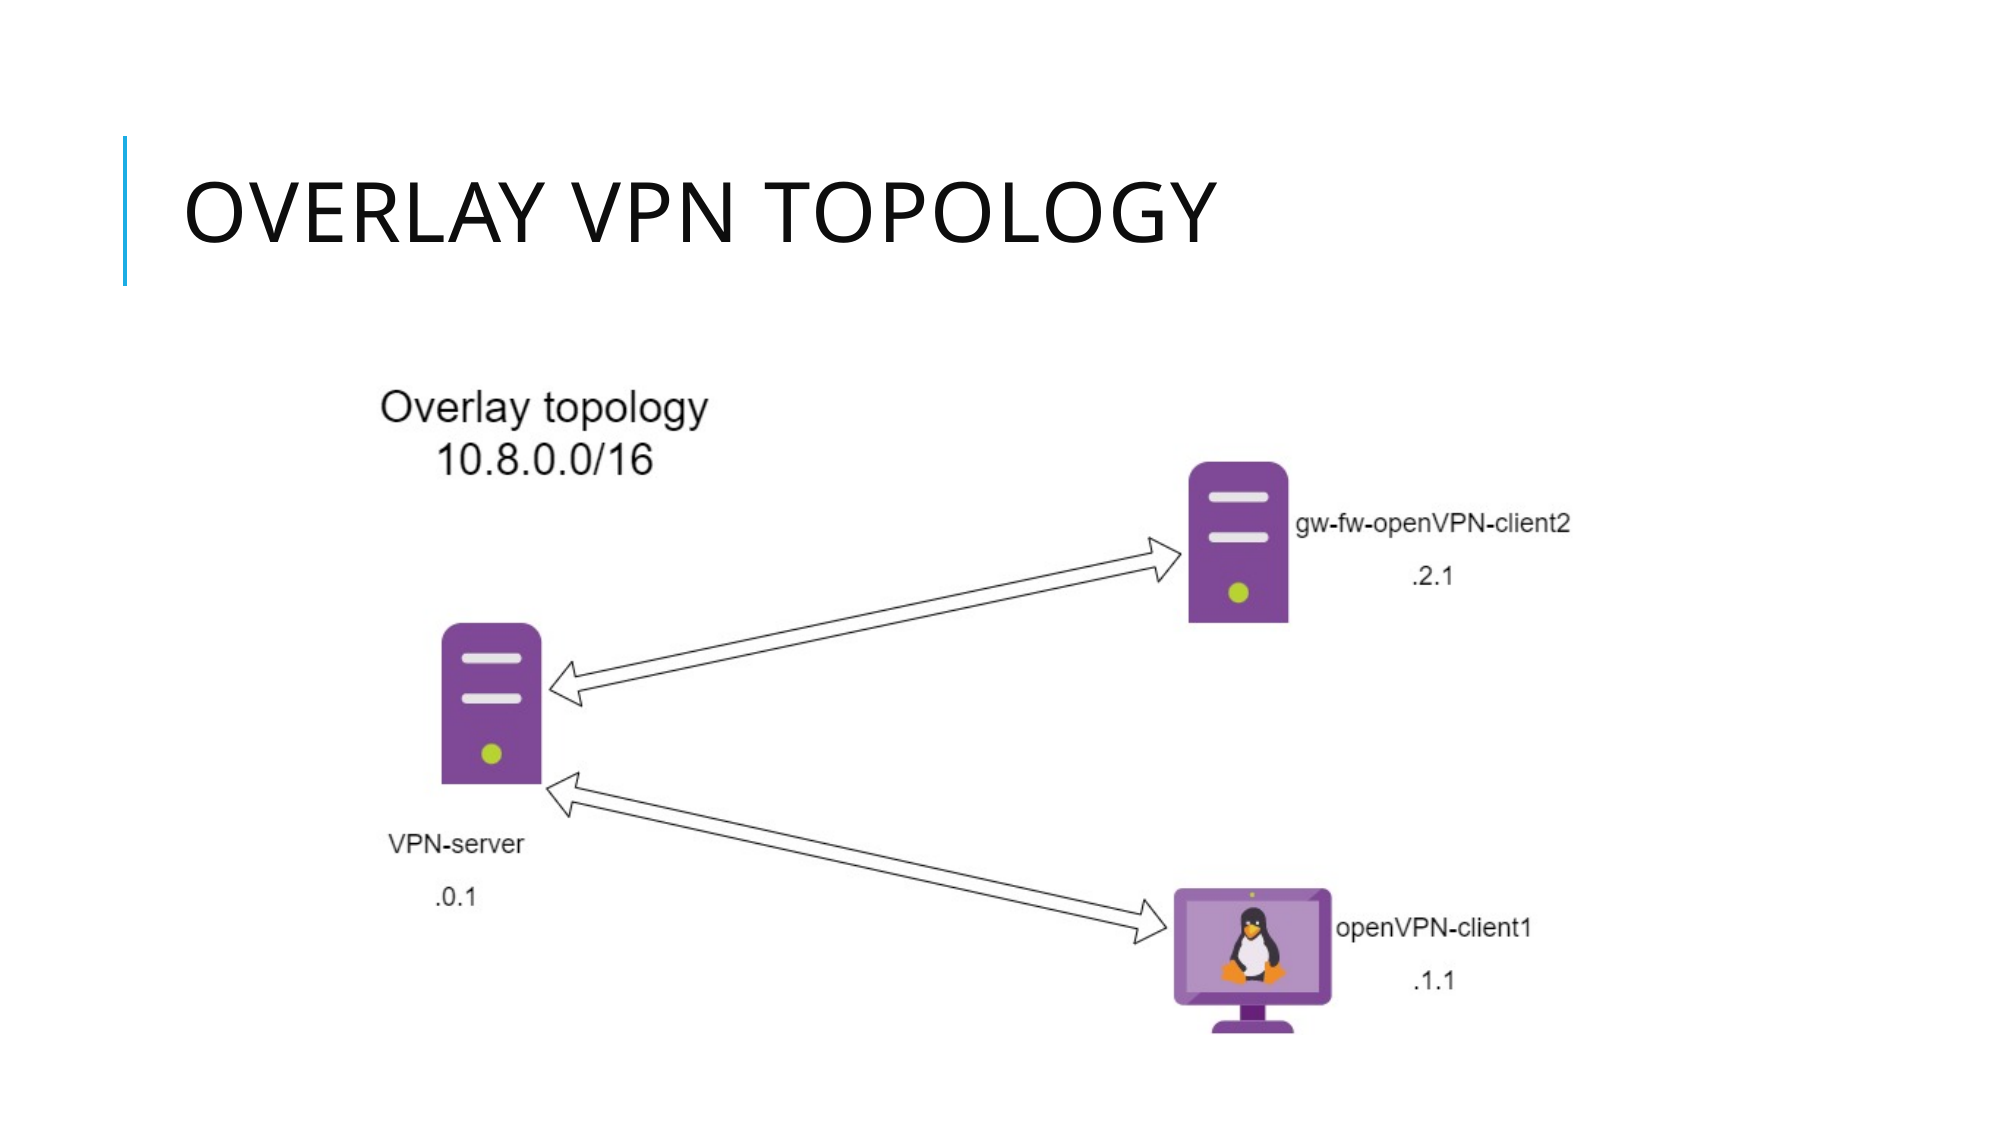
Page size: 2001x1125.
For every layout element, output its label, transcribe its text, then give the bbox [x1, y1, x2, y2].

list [354, 374, 1577, 1036]
title Overlay VPN Topology [168, 96, 1763, 342]
